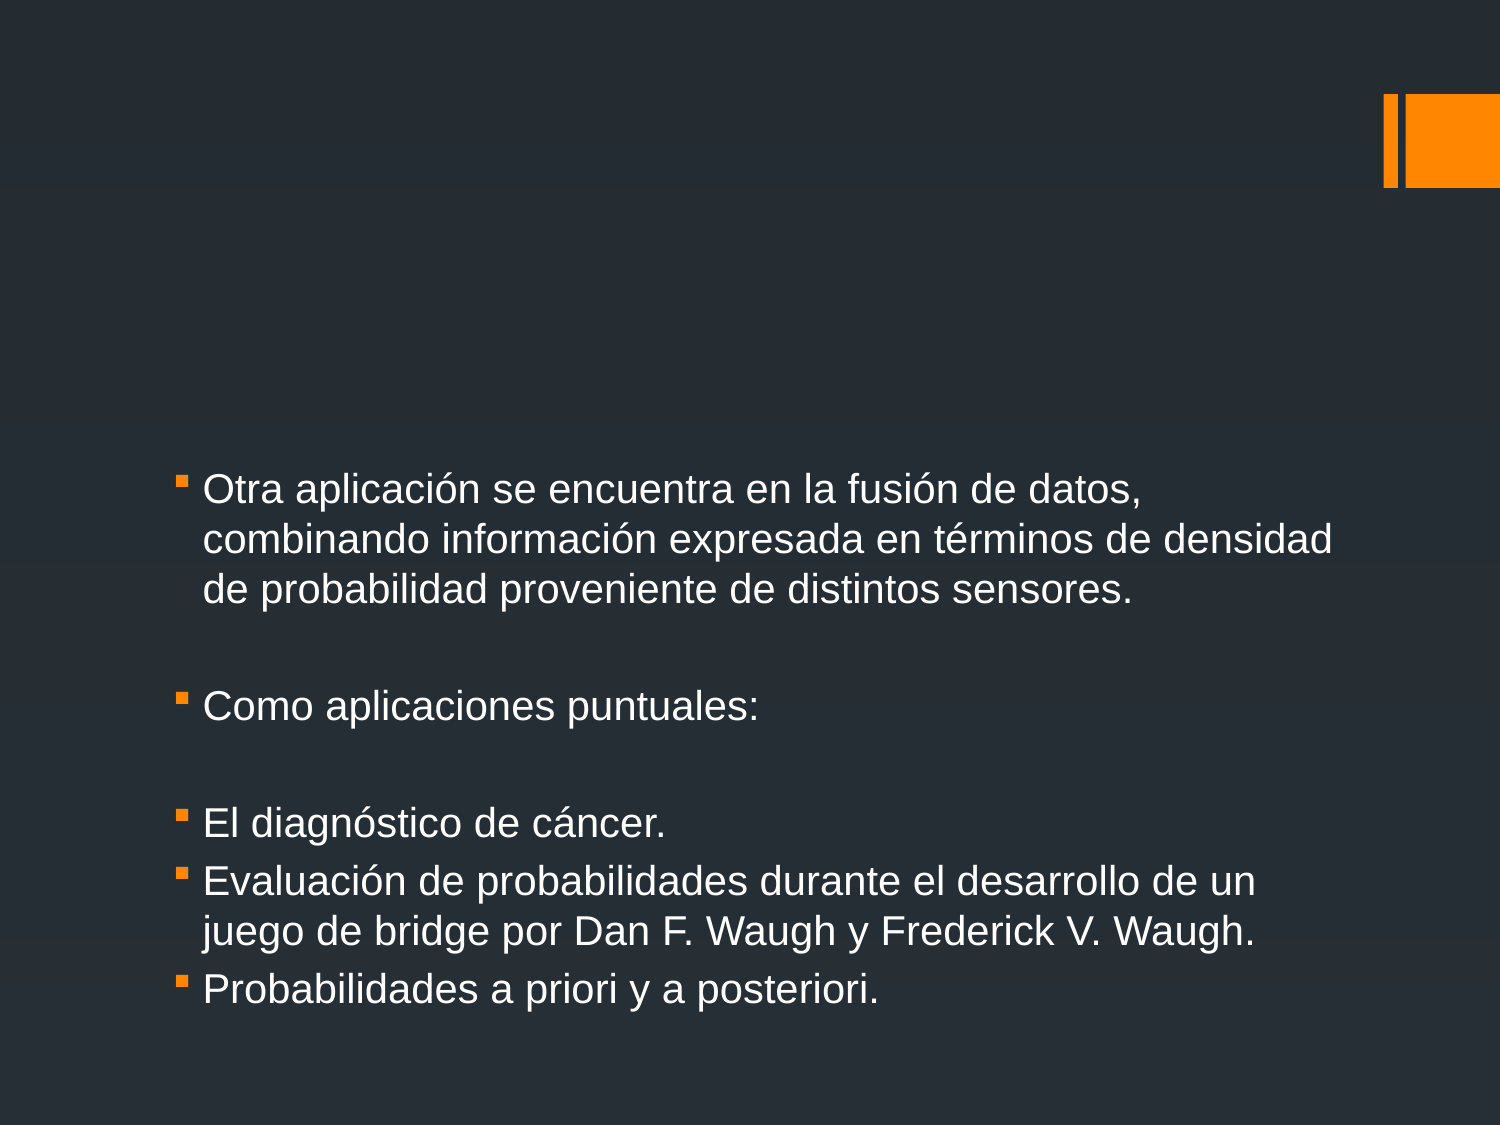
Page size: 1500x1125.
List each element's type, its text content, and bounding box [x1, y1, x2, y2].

list Otra aplicación se encuentra en la fusión de datos, combinando información expresada en términos de densidad de probabilidad proveniente de distintos sensores. Como aplicaciones puntuales: El diagnóstico de cáncer. Evaluación de probabilidades durante el desarrollo de un juego de bridge por Dan F. Waugh y Frederick V. Waugh. Probabilidades a priori y a posteriori. [150, 454, 1350, 1035]
